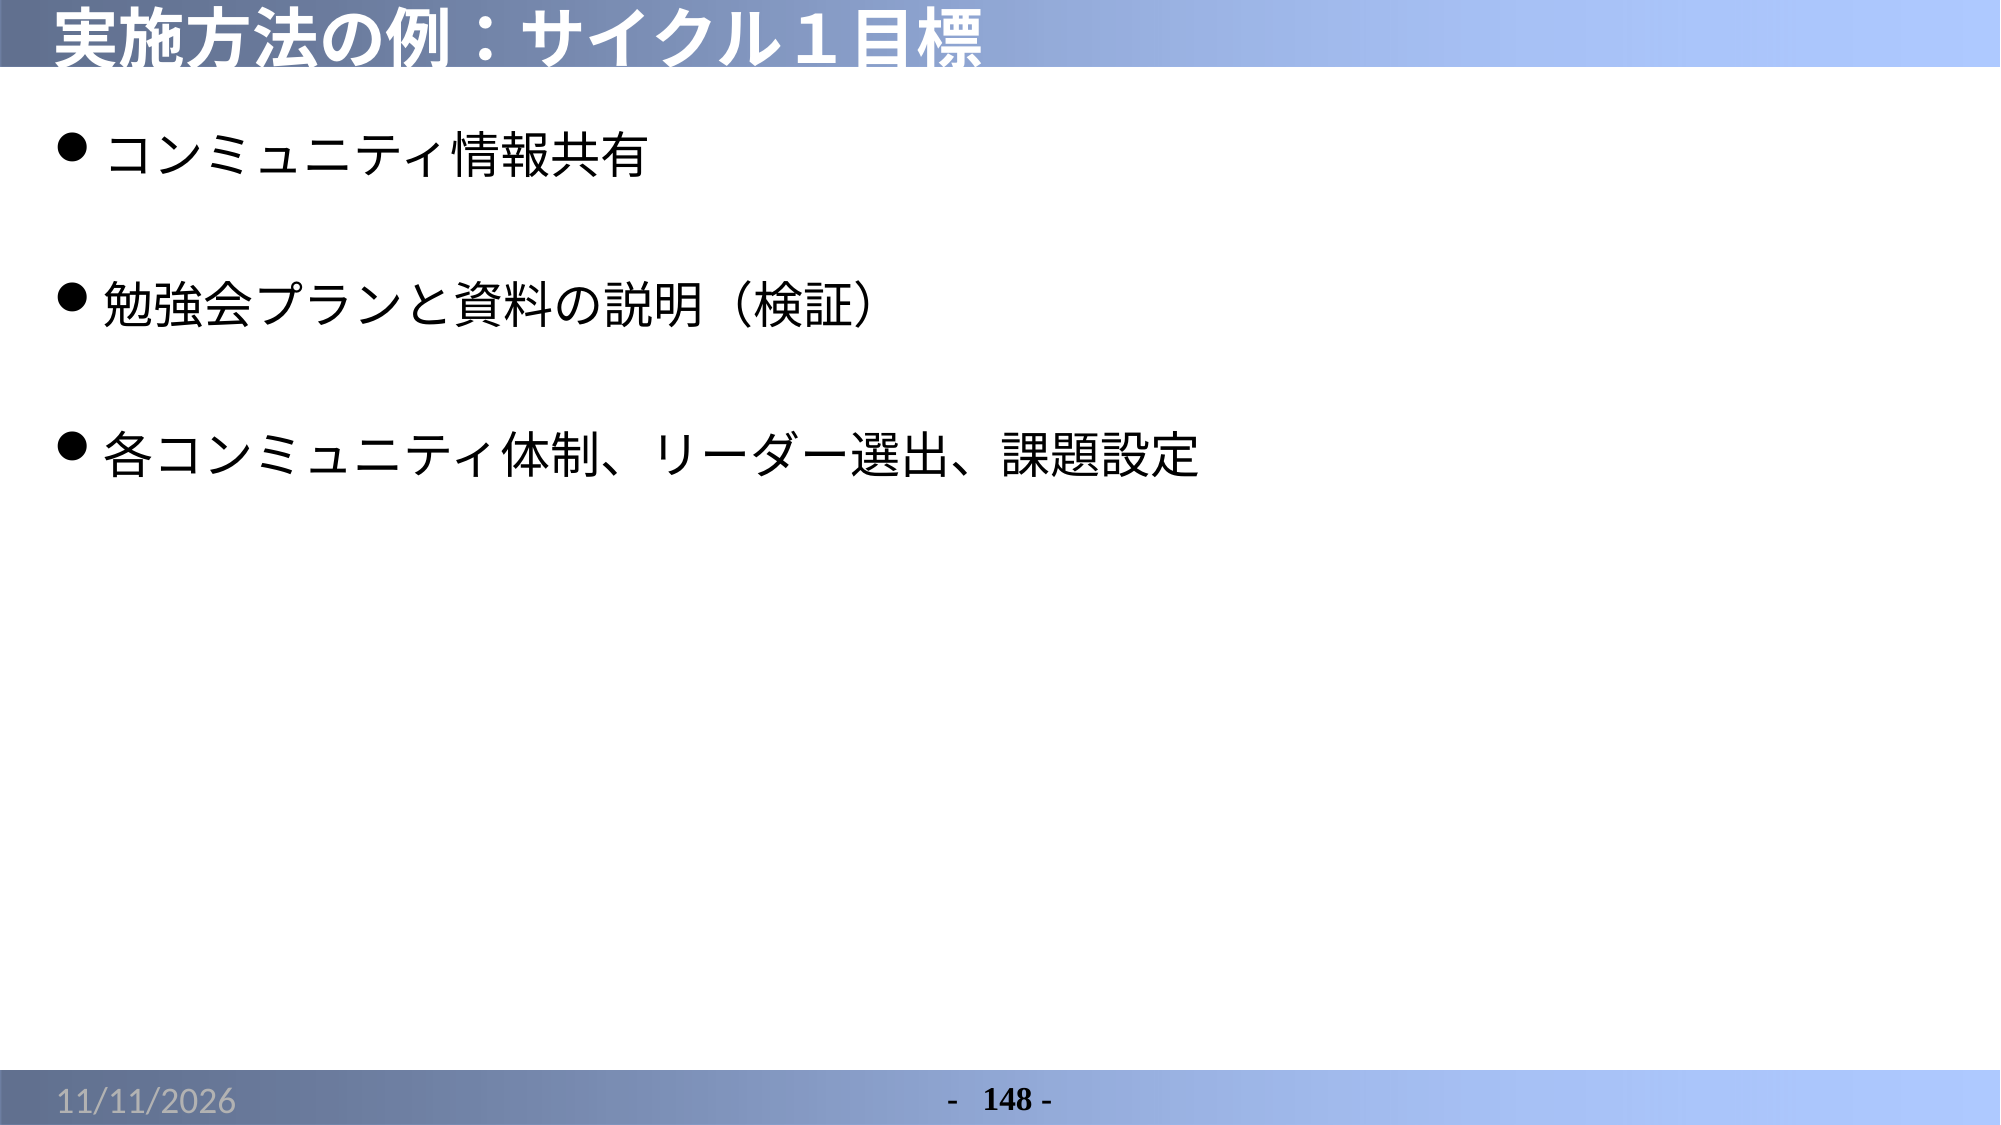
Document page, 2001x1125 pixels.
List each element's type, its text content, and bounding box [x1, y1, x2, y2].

title 実施方法の例：サイクル１目標 [52, 0, 1946, 78]
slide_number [55, 1076, 516, 1122]
slide_number - 148 - [934, 1078, 1063, 1117]
list コンミュニティ情報共有 勉強会プランと資料の説明（検証） 各コンミュニティ体制、リーダー選出、課題設定 [53, 123, 1947, 427]
